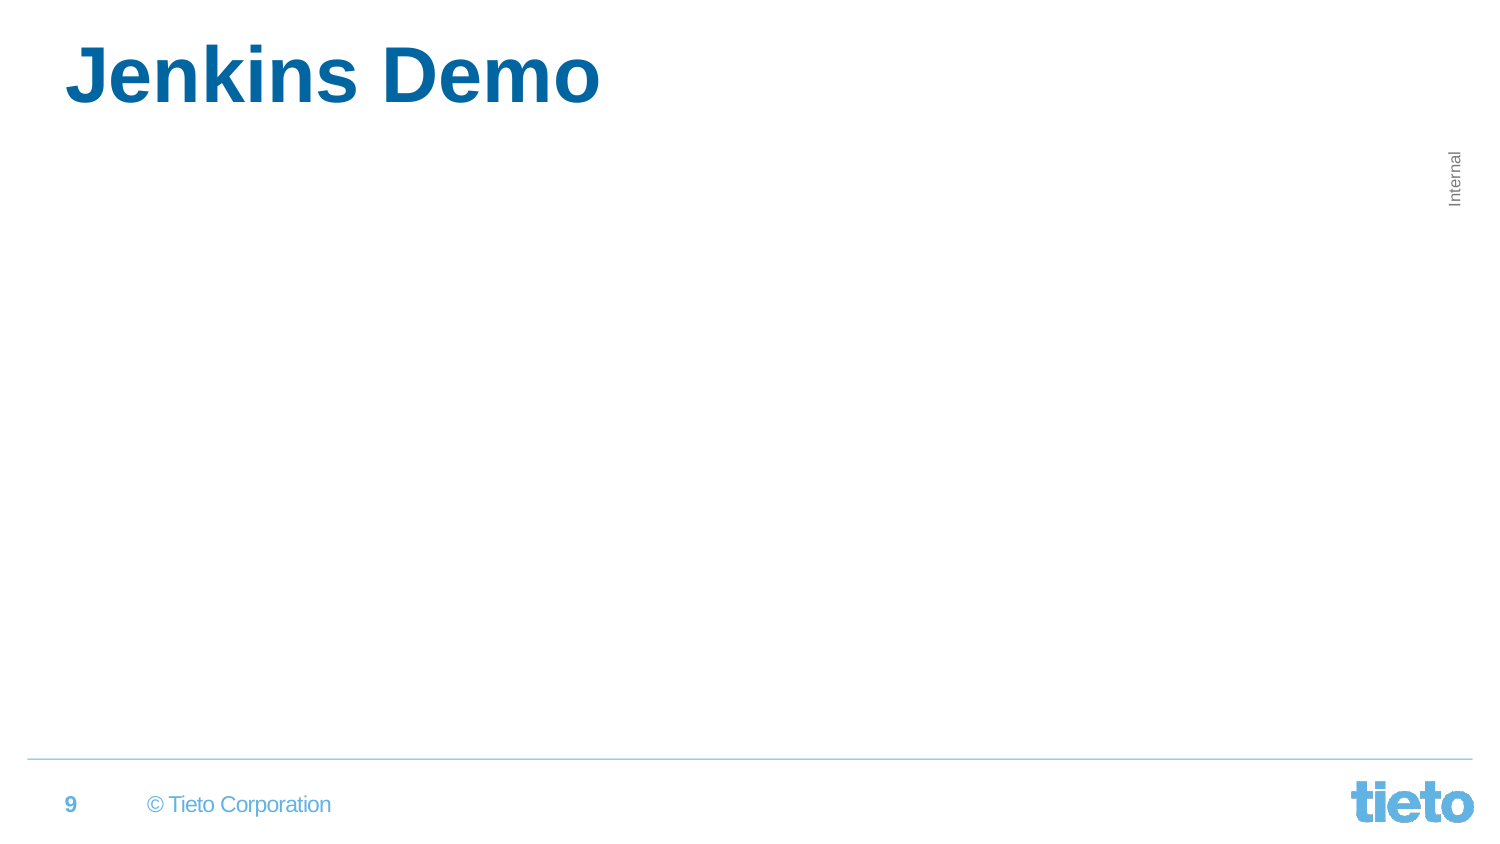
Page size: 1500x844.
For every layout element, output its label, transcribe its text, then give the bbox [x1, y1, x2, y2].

title Jenkins Demo [64, 23, 1416, 134]
slide_number 9 [64, 791, 124, 817]
picture [1350, 781, 1475, 823]
